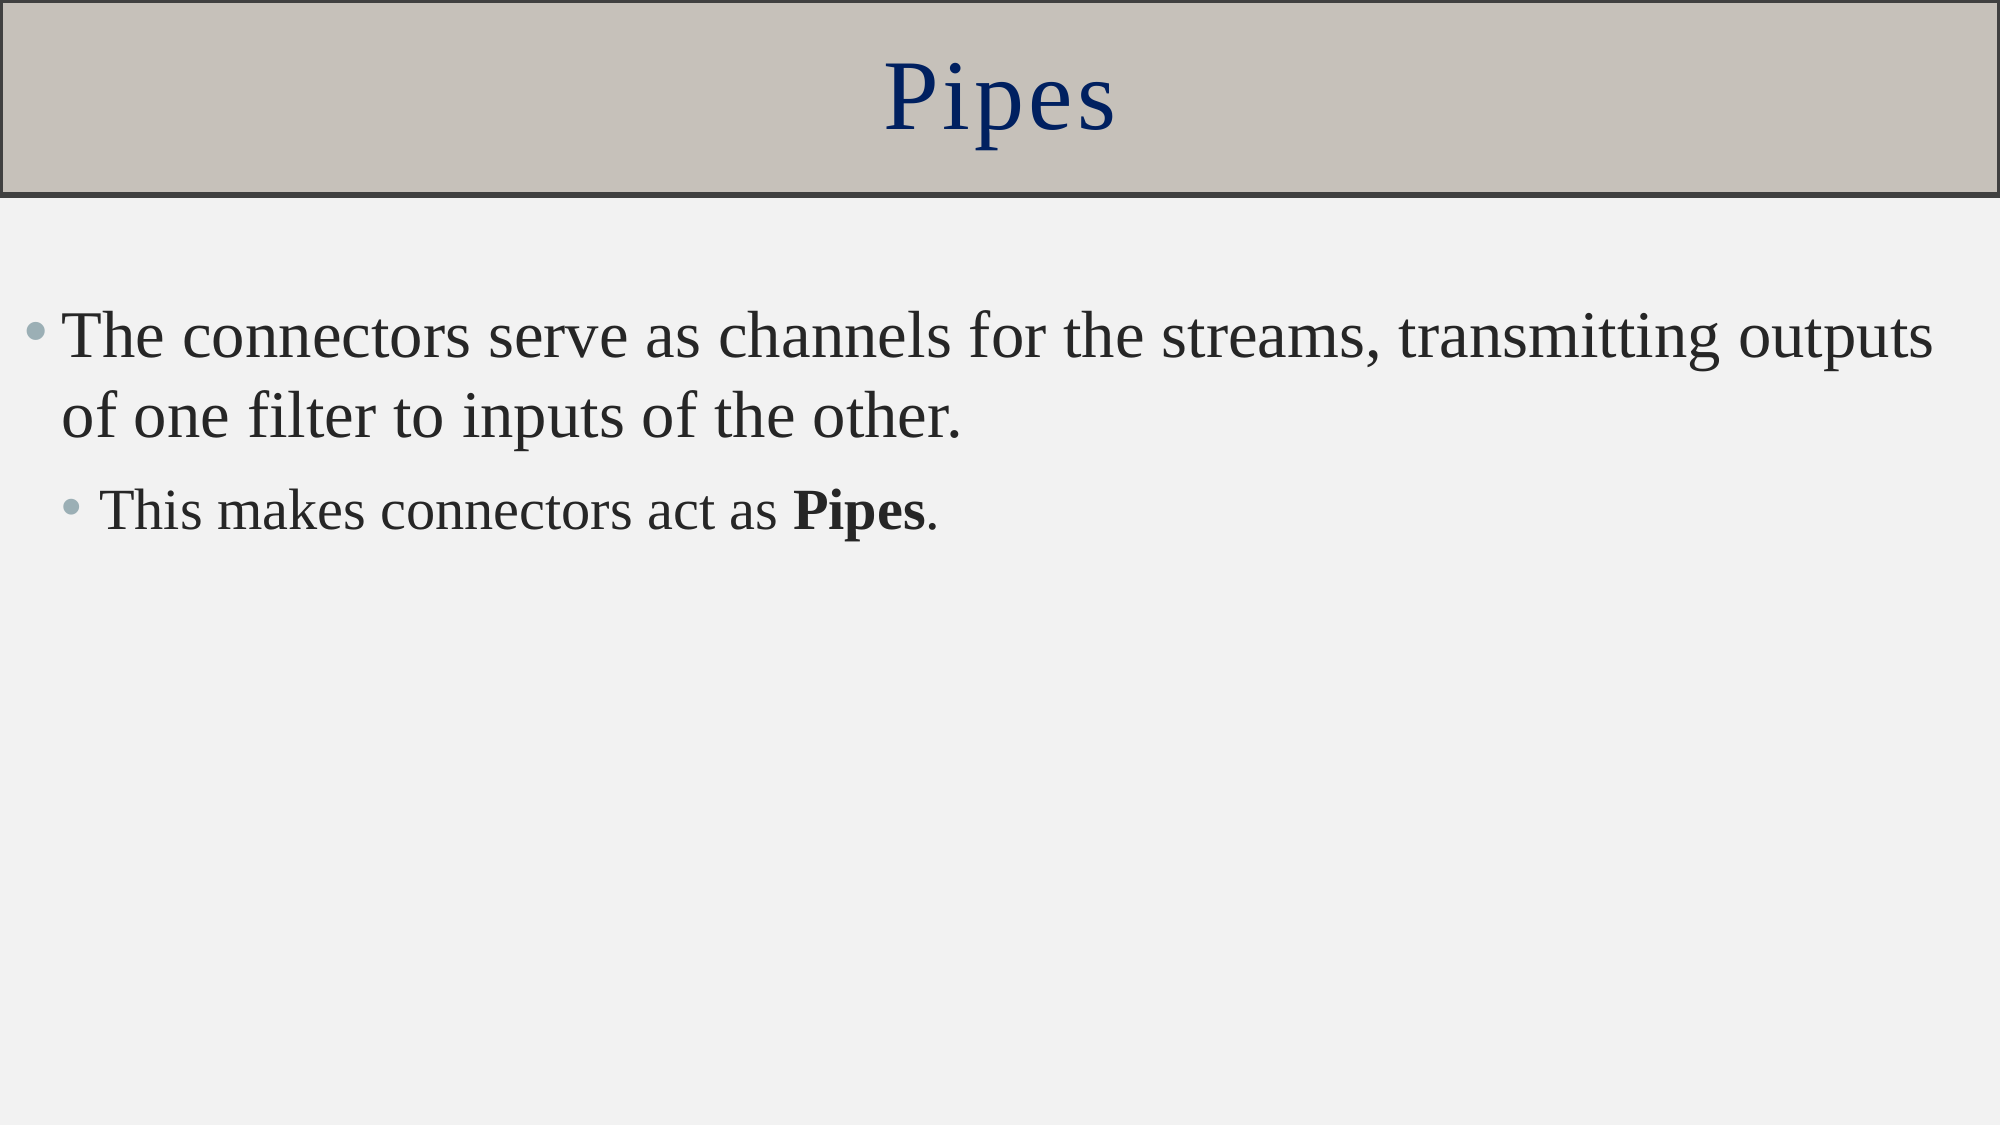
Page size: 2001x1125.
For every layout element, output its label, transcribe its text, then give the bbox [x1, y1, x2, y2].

list The connectors serve as channels for the streams, transmitting outputs of one filter to inputs of the other. This makes connectors act as Pipes. [9, 282, 1991, 792]
title Pipes [0, 0, 2000, 198]
